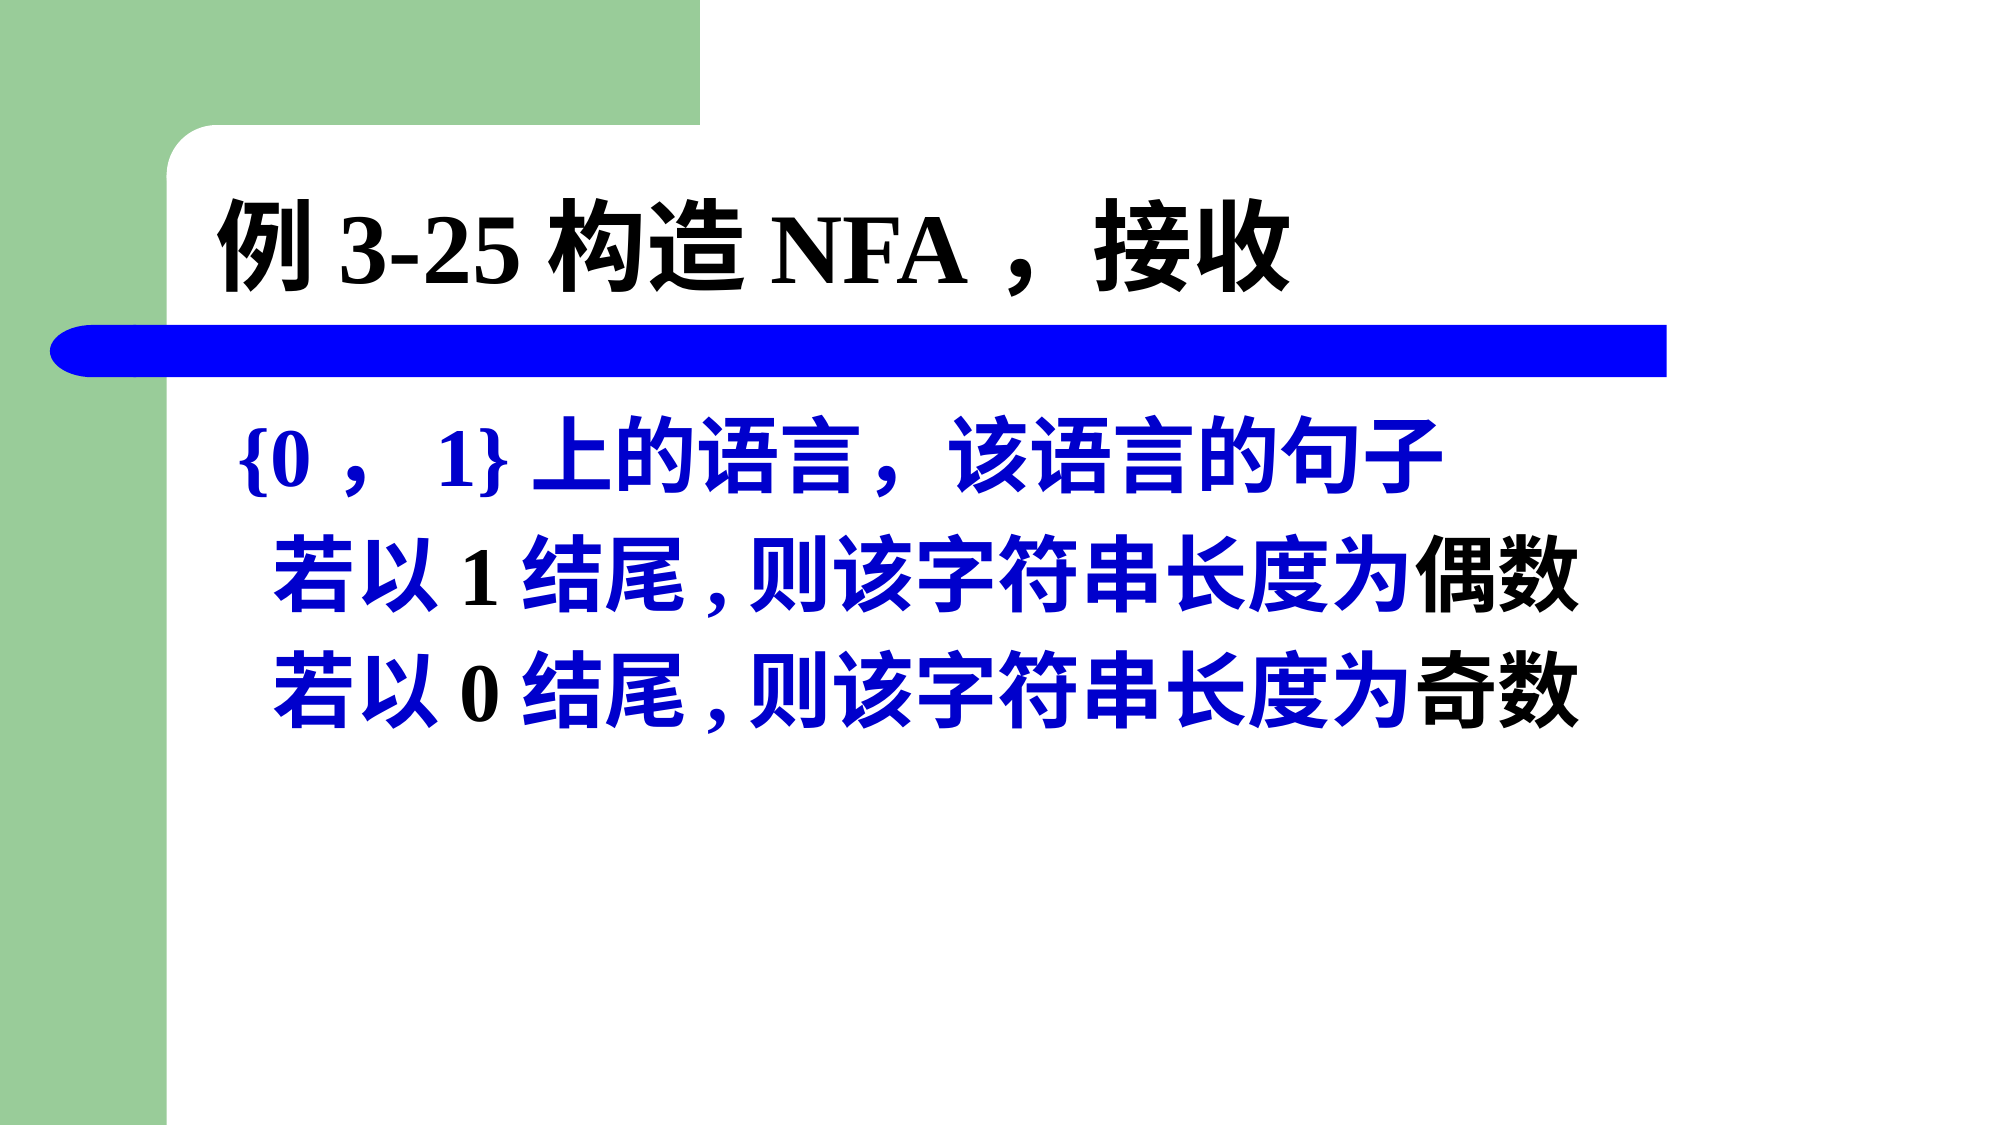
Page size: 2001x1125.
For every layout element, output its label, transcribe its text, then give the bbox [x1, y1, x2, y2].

title 例3-25构造NFA，接收 [199, 124, 1951, 313]
list {0，1}上的语言，该语言的句子 若以1结尾,则该字符串长度为偶数 若以0结尾,则该字符串长度为奇数 [199, 387, 1951, 1001]
